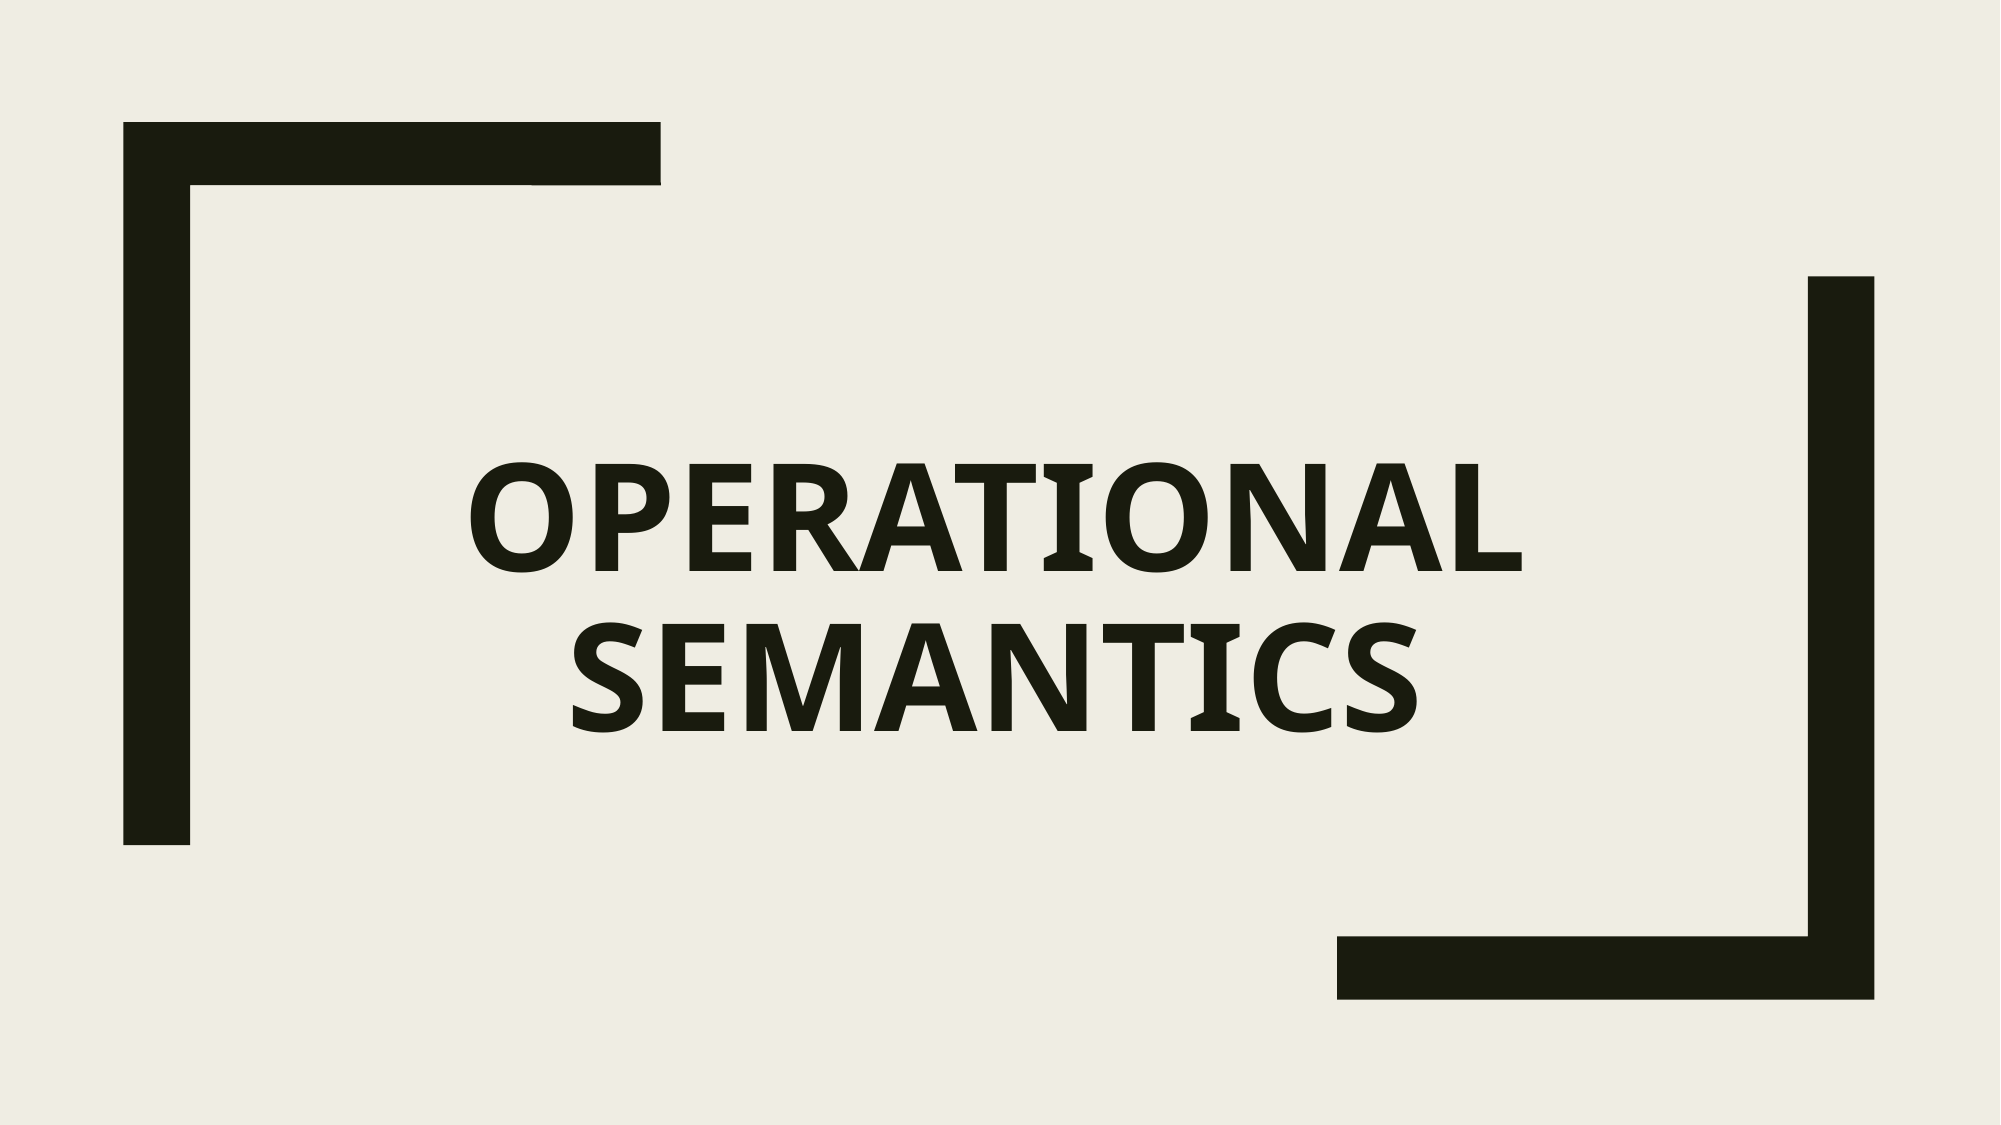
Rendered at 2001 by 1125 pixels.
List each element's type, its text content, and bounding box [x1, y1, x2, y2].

title Operational Semantics [196, 286, 1794, 771]
